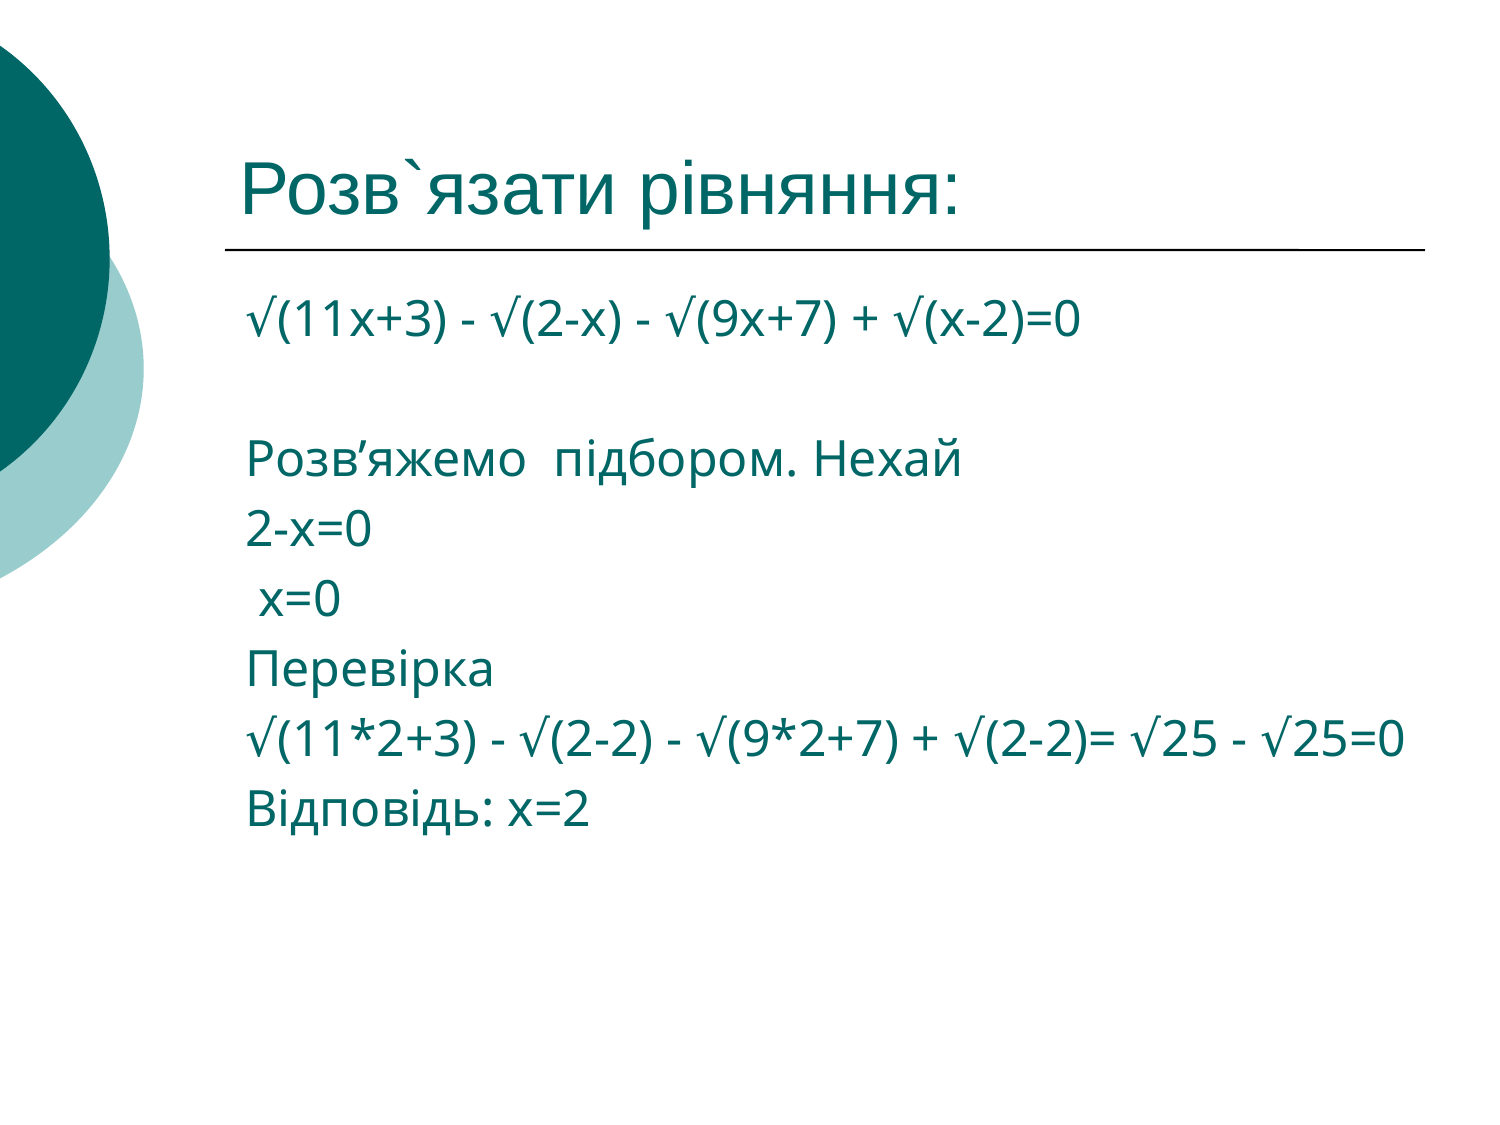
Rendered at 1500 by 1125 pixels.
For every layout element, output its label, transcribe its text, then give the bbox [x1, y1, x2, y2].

list √(11x+3) - √(2-x) - √(9x+7) + √(x-2)=0 Розв’яжемо підбором. Нехай 2-х=0 х=0 Перевірка √(11*2+3) - √(2-2) - √(9*2+7) + √(2-2)= √25 - √25=0 Відповідь: х=2 [229, 278, 1431, 955]
title Розв`язати рівняння: [224, 49, 1425, 238]
